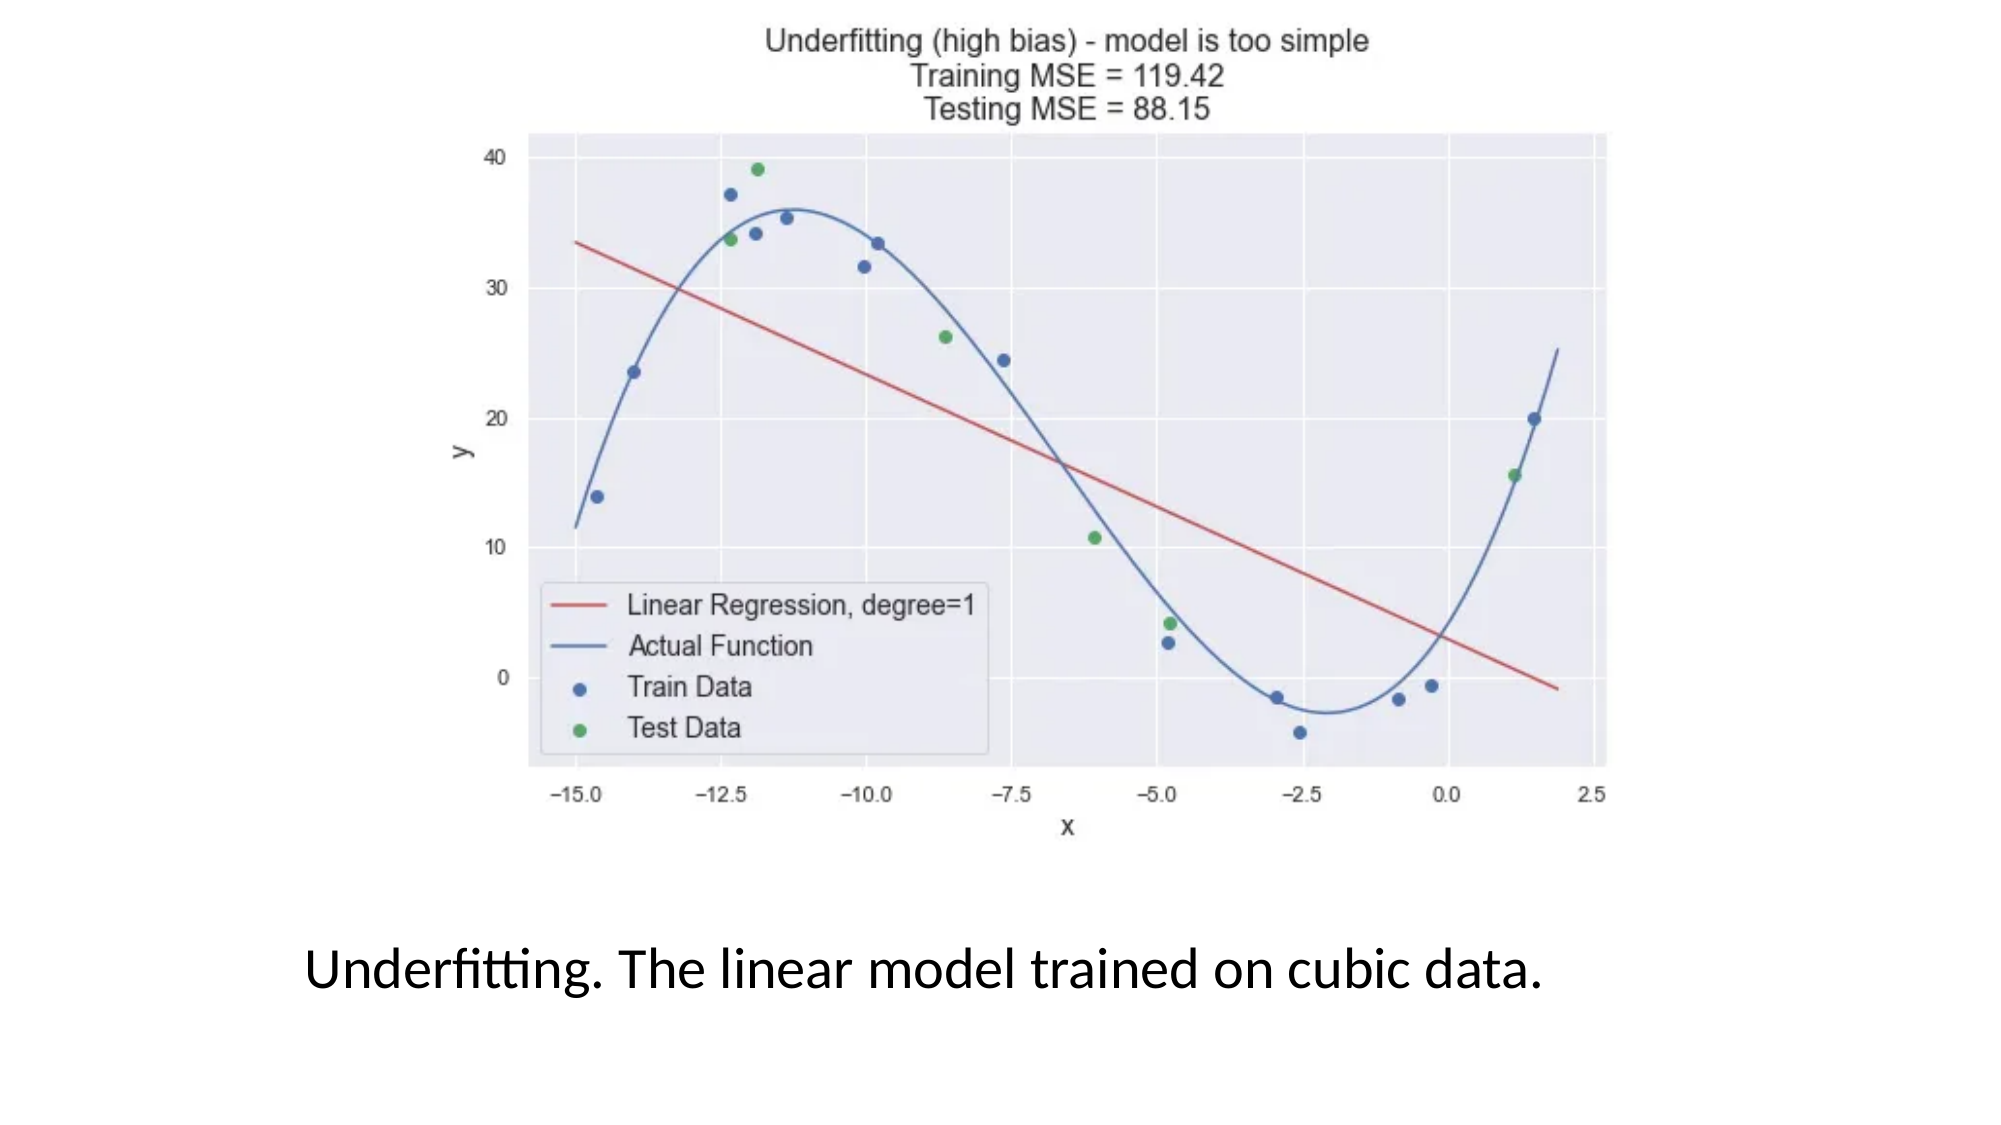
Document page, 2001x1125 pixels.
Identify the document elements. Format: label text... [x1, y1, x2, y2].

text_box Underfitting. The linear model trained on cubic data. [290, 922, 1602, 1008]
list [436, 15, 1621, 855]
